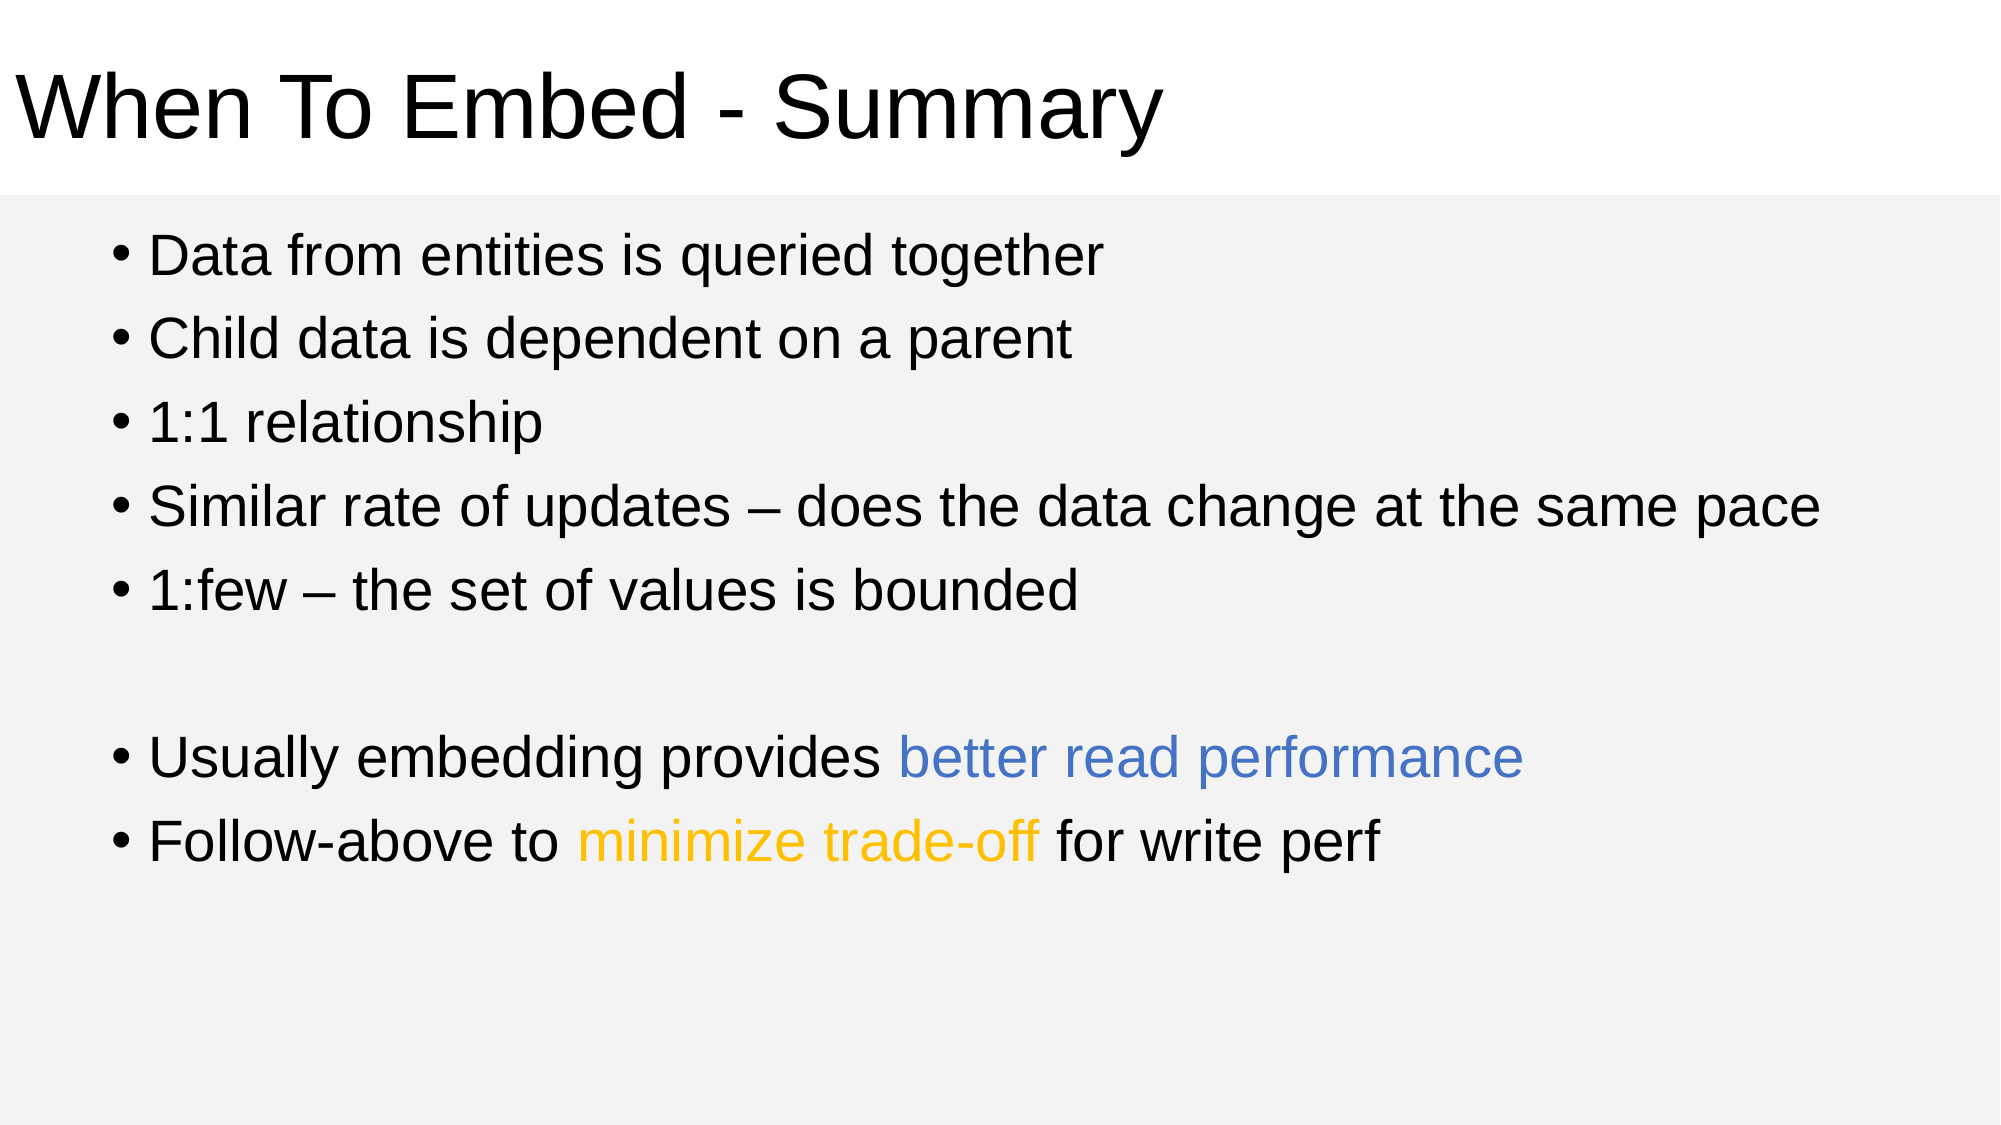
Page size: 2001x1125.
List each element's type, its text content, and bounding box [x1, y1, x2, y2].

text_box Data from entities is queried together Child data is dependent on a parent 1:1 relationship Similar rate of updates – does the data change at the same pace 1:few – the set of values is bounded Usually embedding provides better read performance Follow-above to minimize trade-off for write perf [96, 217, 1904, 1125]
text_box When To Embed - Summary [0, 0, 1725, 218]
